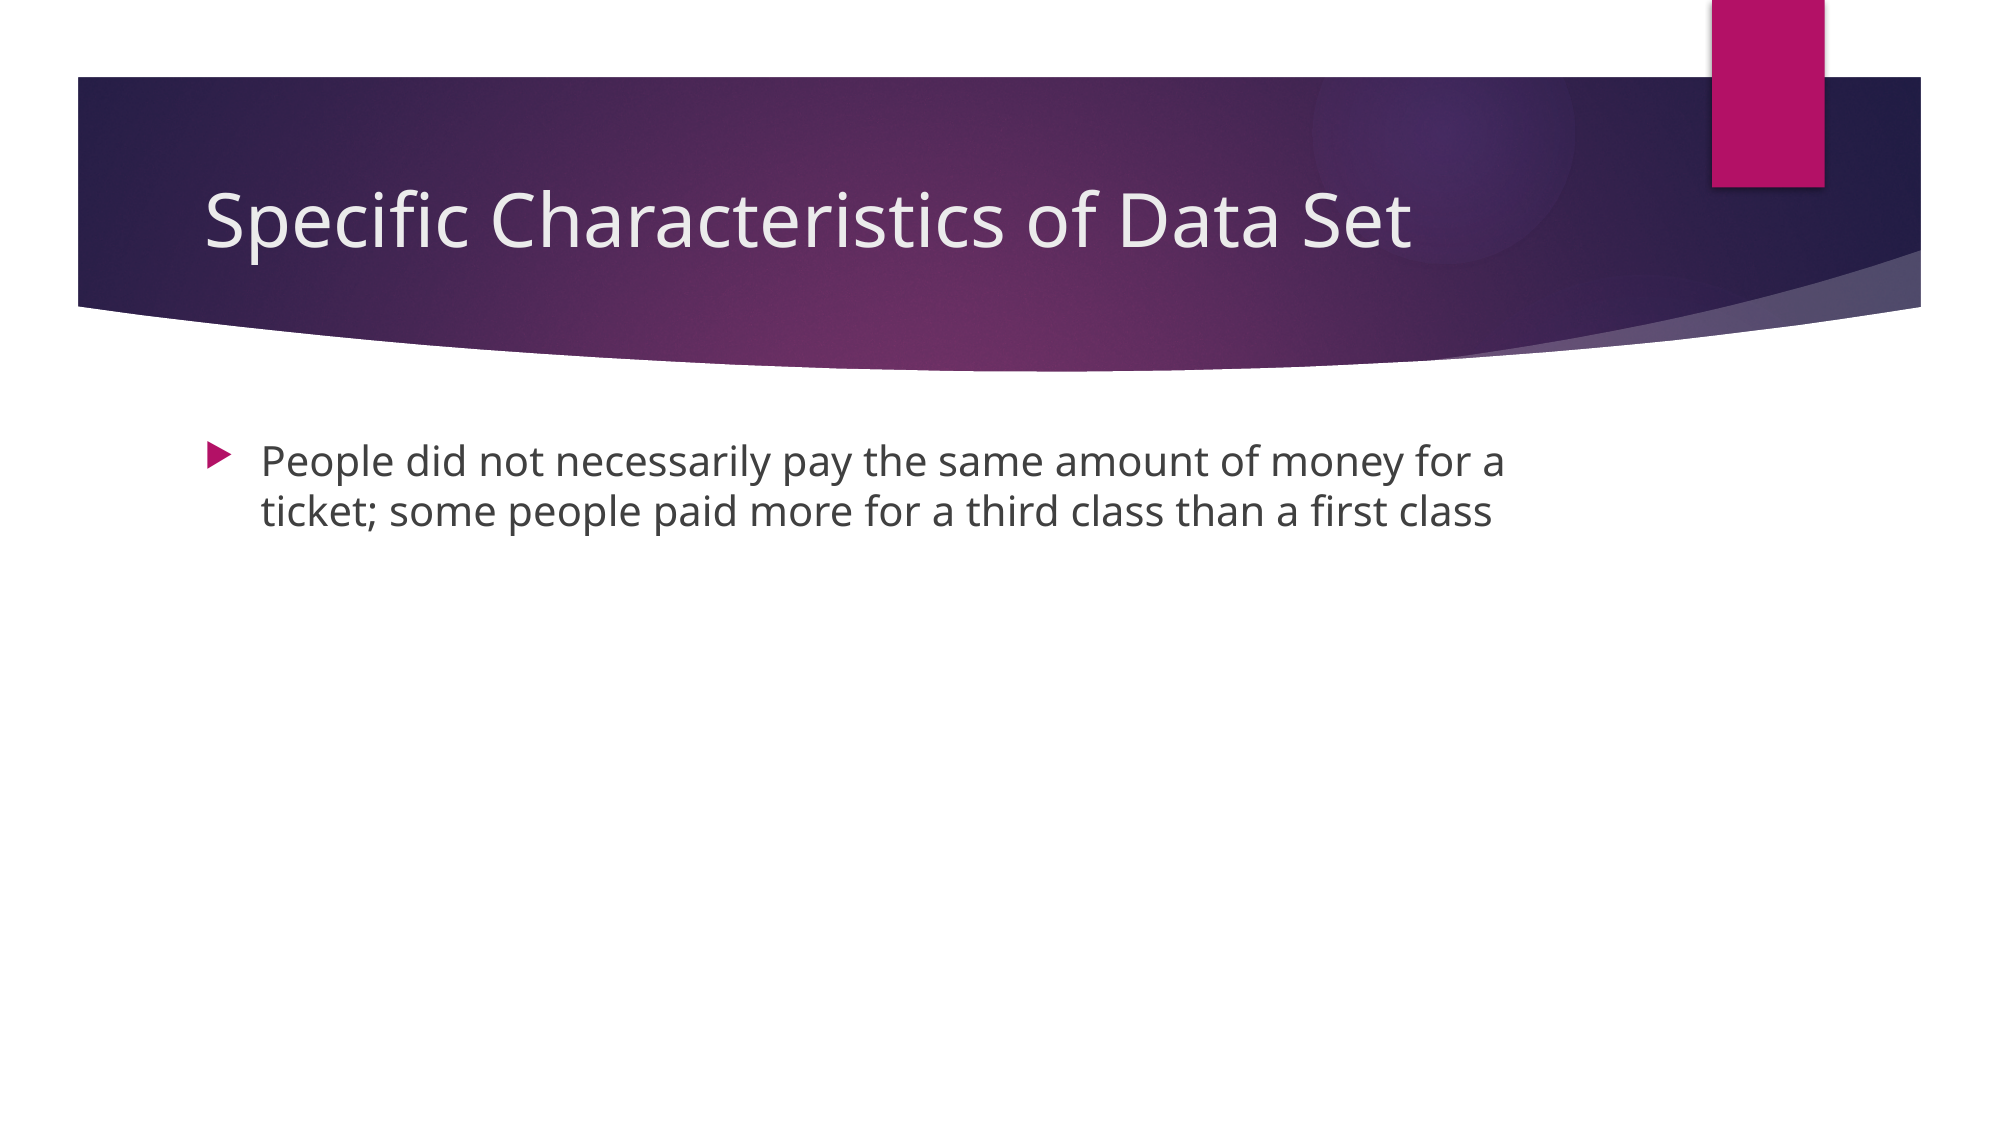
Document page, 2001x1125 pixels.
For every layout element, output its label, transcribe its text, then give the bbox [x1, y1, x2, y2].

title Specific Characteristics of Data Set [189, 159, 1627, 276]
list People did not necessarily pay the same amount of money for a ticket; some people paid more for a third class than a first class [189, 427, 1638, 988]
